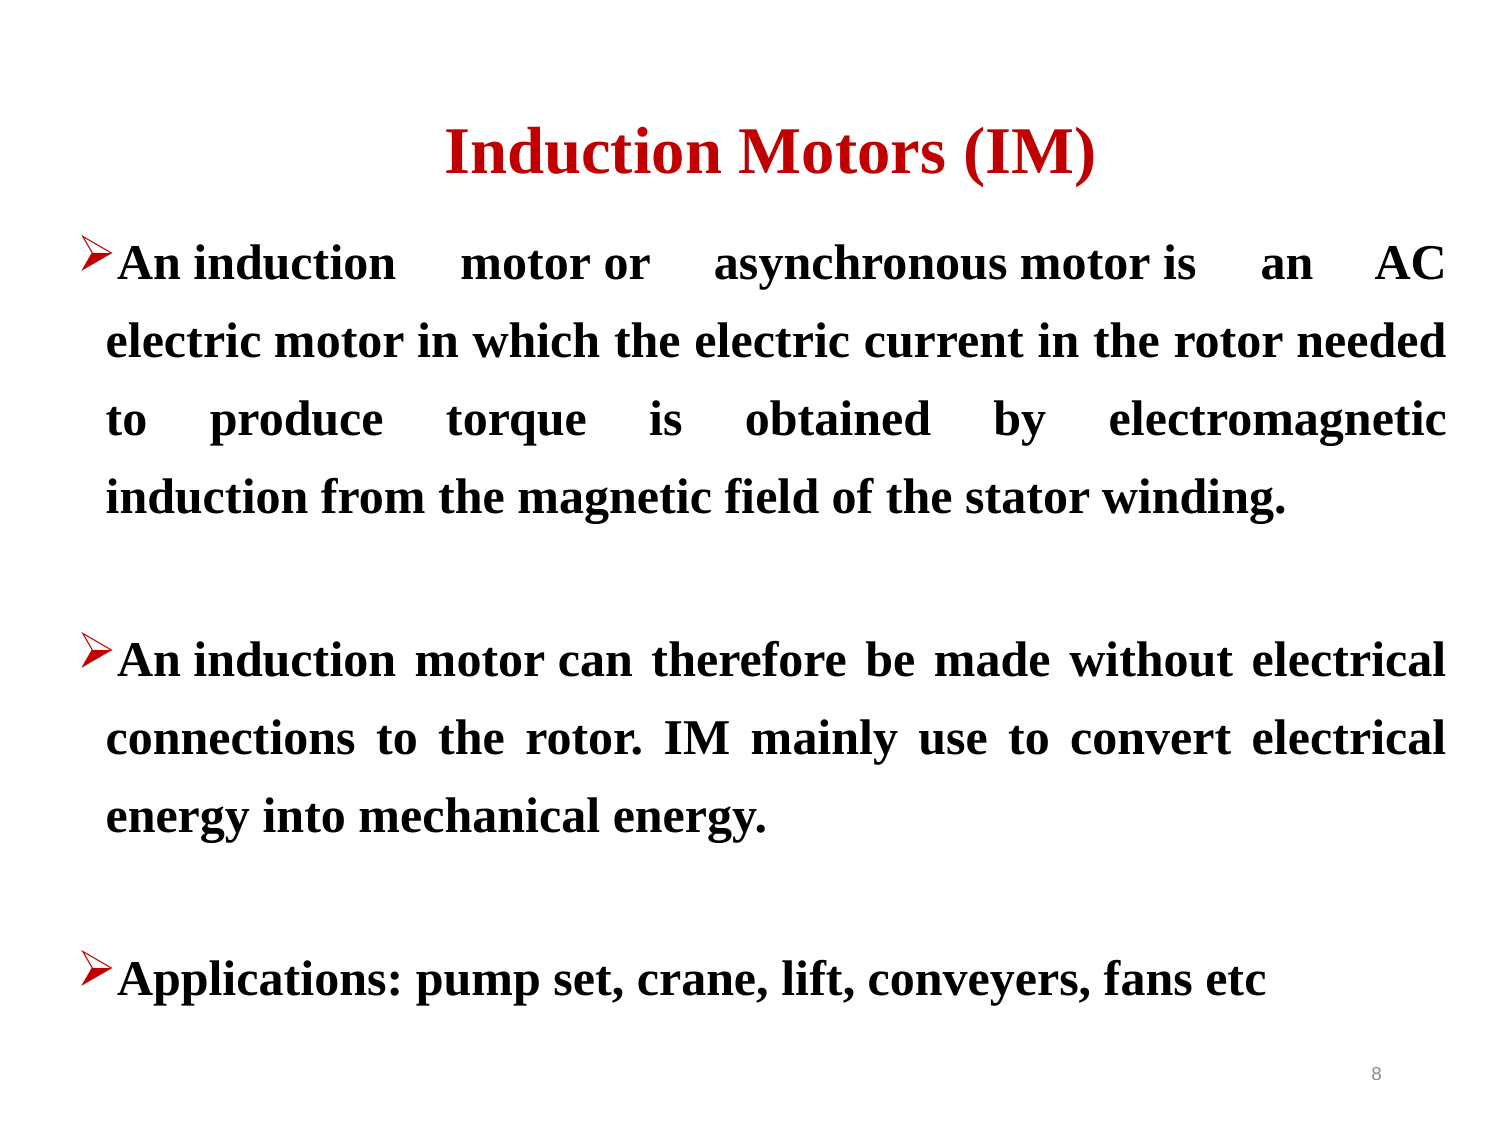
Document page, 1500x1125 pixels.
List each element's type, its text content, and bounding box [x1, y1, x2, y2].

slide_number 8 [1059, 1042, 1397, 1103]
list Induction Motors (IM) An induction motor or asynchronous motor is an AC electric motor in which the electric current in the rotor needed to produce torque is obtained by electromagnetic induction from the magnetic field of the stator winding. An induction motor can therefore be made without electrical connections to the rotor. IM mainly use to convert electrical energy into mechanical energy. Applications: pump set, crane, lift, conveyers, fans etc [62, 75, 1463, 900]
